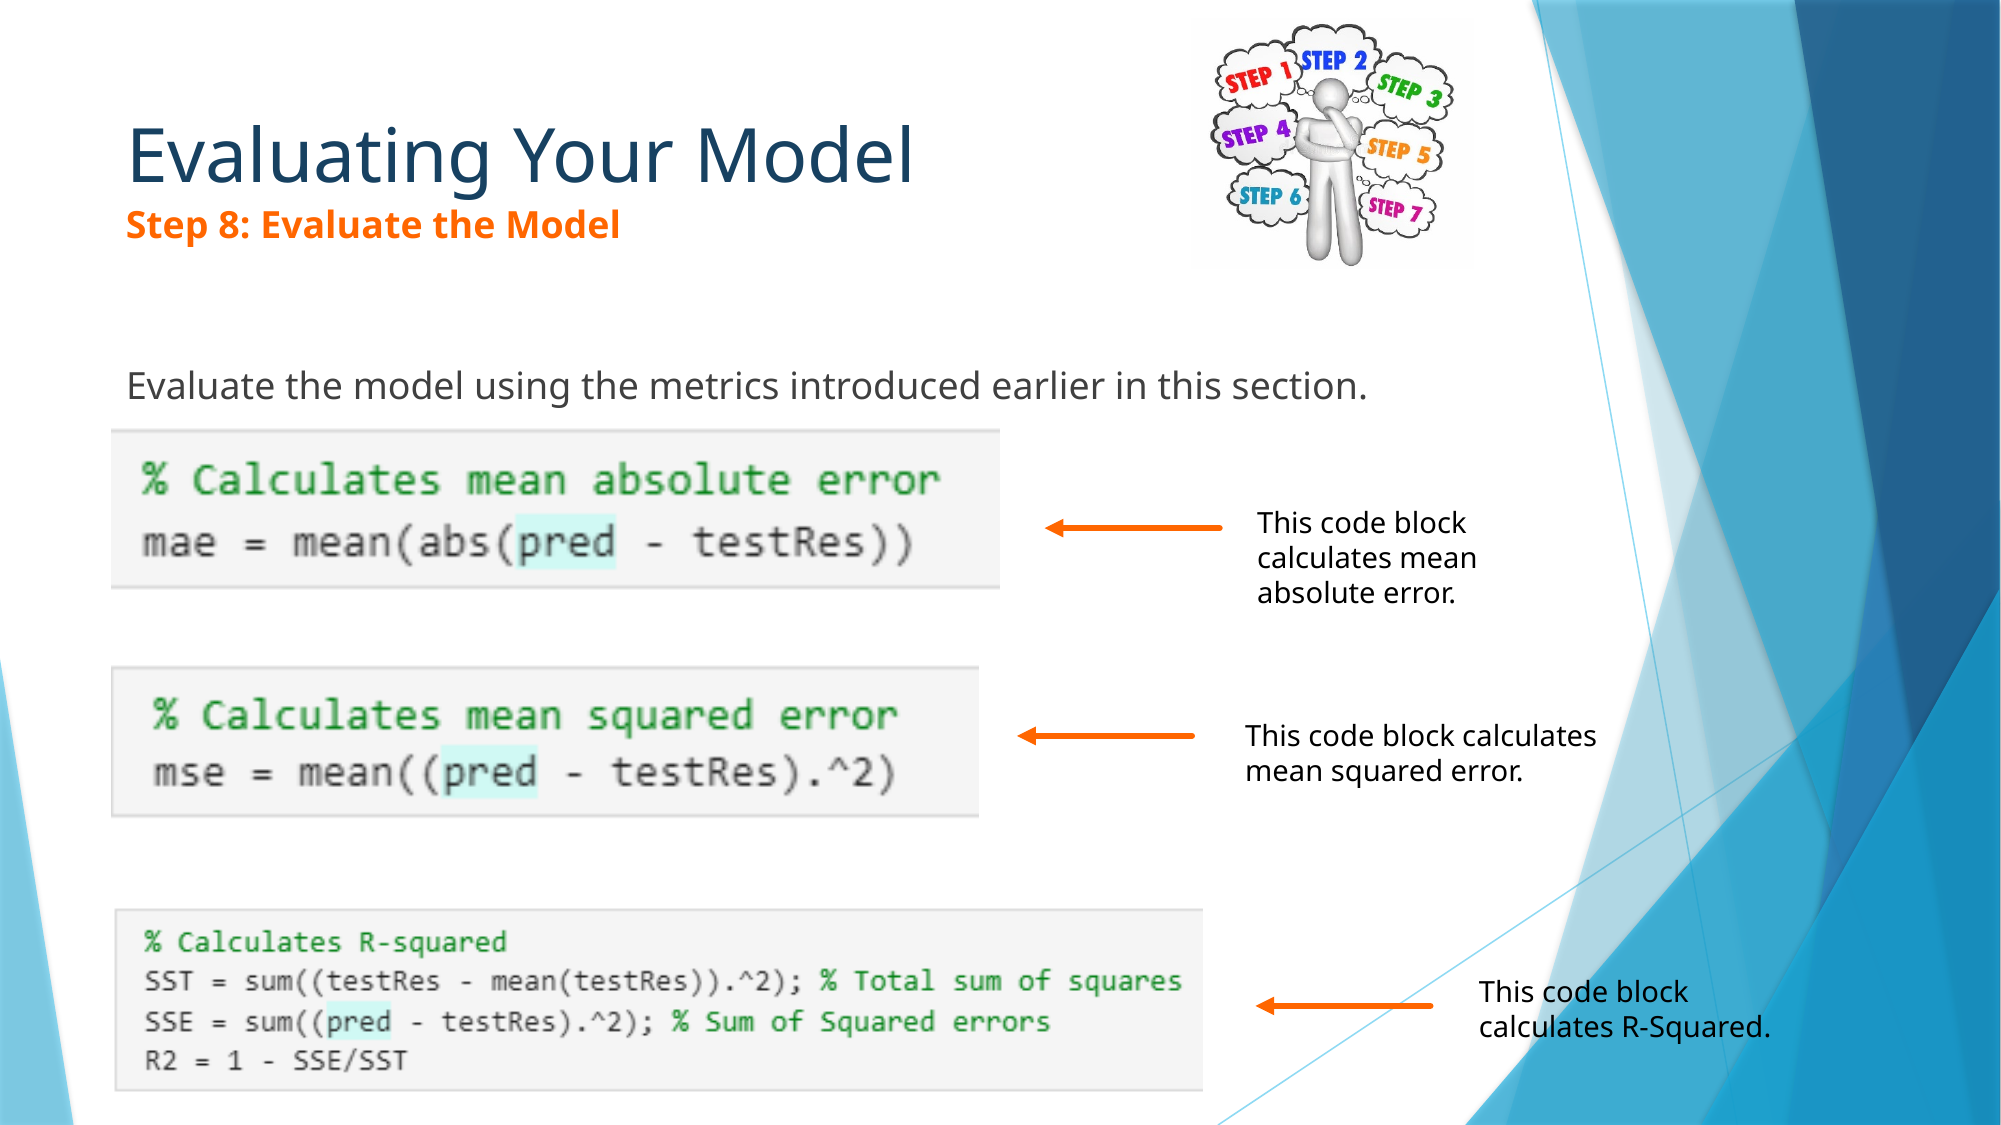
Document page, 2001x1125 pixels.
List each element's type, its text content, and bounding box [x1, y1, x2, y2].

text_box This code block calculates mean squared error. [1230, 709, 1626, 795]
picture [110, 904, 1203, 1107]
picture [110, 661, 979, 831]
list Evaluate the model using the metrics introduced earlier in this section. [111, 354, 1522, 992]
title Evaluating Your Model [111, 99, 1522, 317]
text_box This code block calculates mean absolute error. [1242, 496, 1566, 617]
text_box This code block calculates R-Squared. [1464, 966, 1788, 1051]
picture [1191, 17, 1475, 270]
text_box Step 8: Evaluate the Model [111, 193, 1186, 254]
picture [110, 413, 1001, 603]
